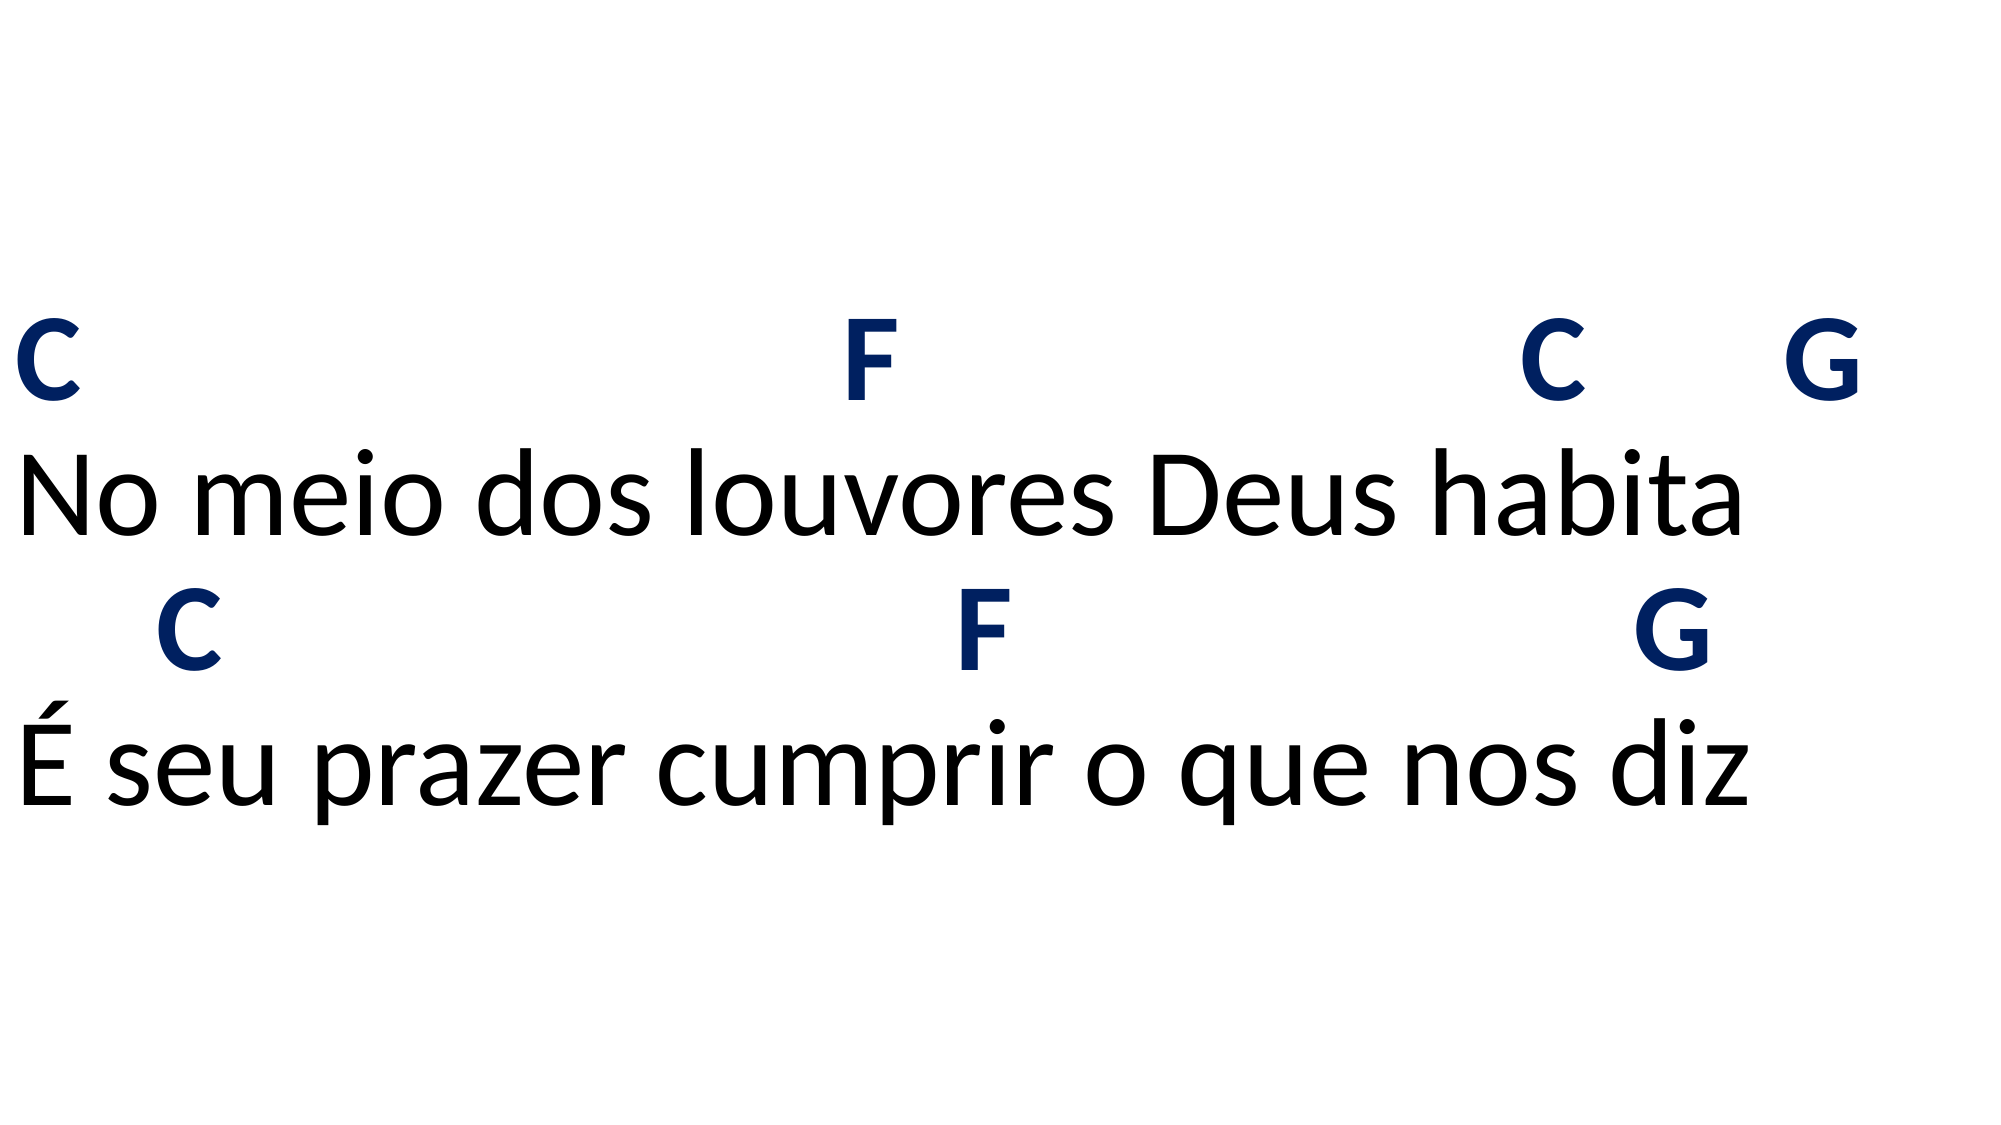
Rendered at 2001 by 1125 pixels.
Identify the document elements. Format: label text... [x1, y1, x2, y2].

title C F C G No meio dos louvores Deus habita C F G É seu prazer cumprir o que nos diz [0, 0, 2000, 1125]
